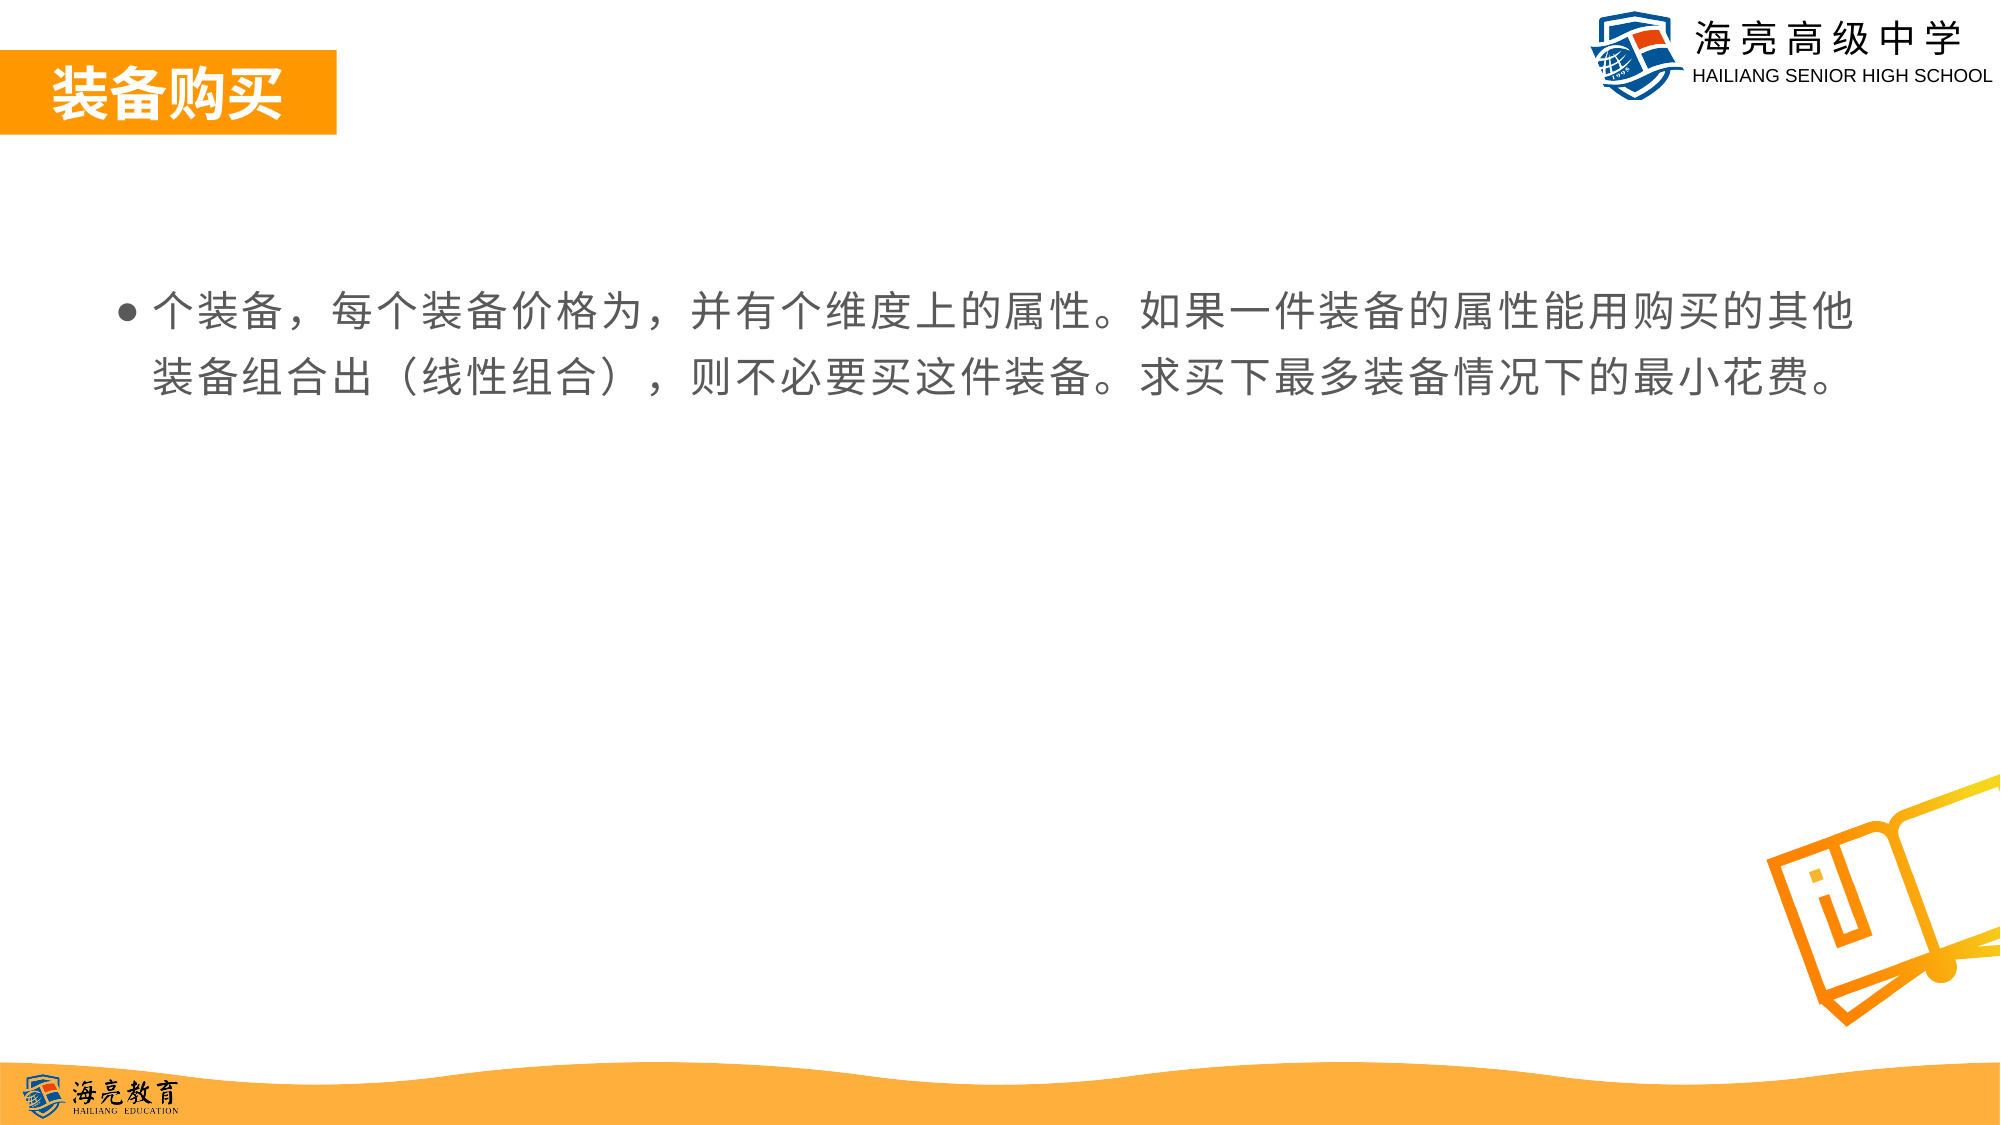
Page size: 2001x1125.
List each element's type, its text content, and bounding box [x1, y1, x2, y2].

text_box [1590, 7, 2000, 100]
picture [1766, 772, 2000, 1027]
text_box 装备购买 [0, 50, 337, 135]
picture [0, 1062, 2000, 1125]
